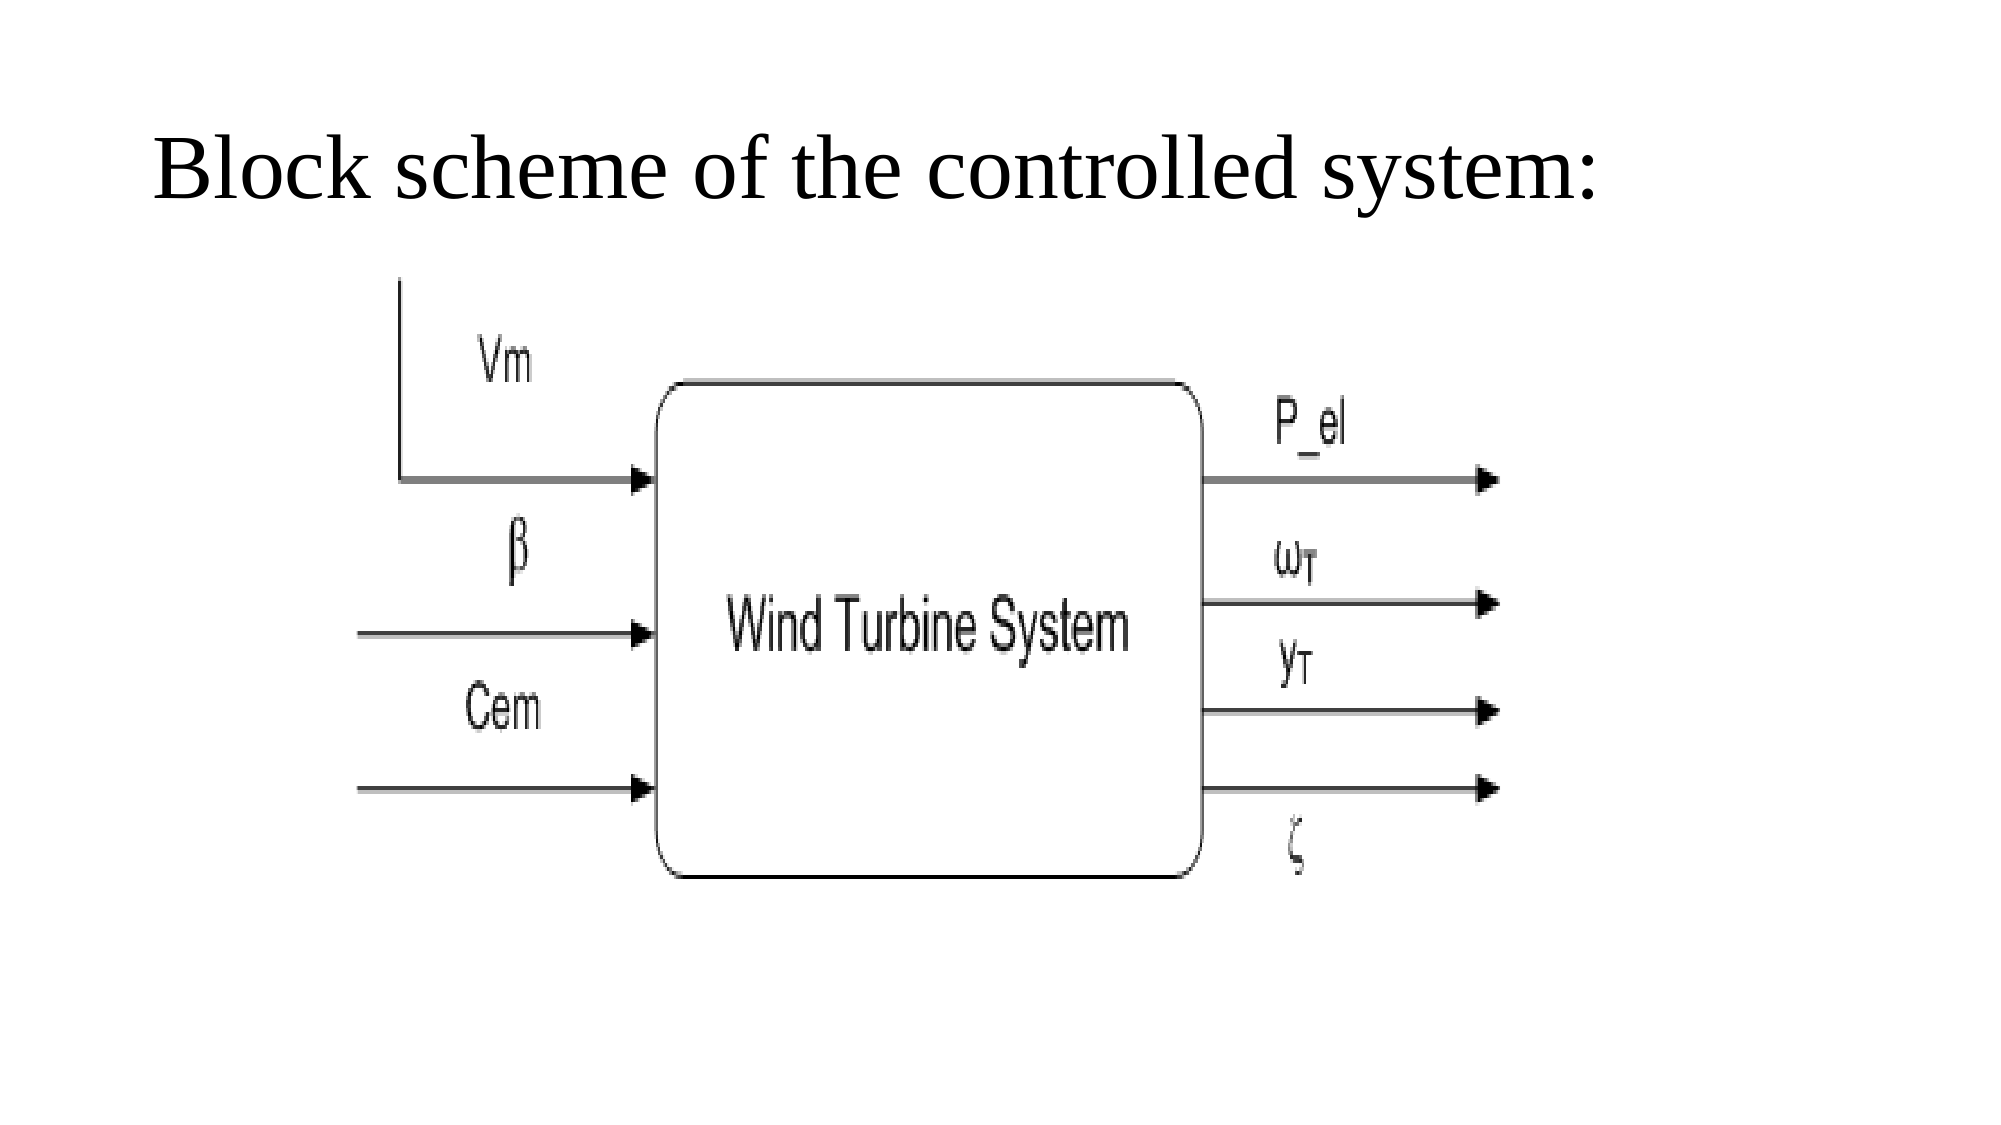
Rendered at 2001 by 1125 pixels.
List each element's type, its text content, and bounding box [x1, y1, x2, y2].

title Block scheme of the controlled system: [137, 59, 1863, 278]
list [356, 277, 1501, 880]
